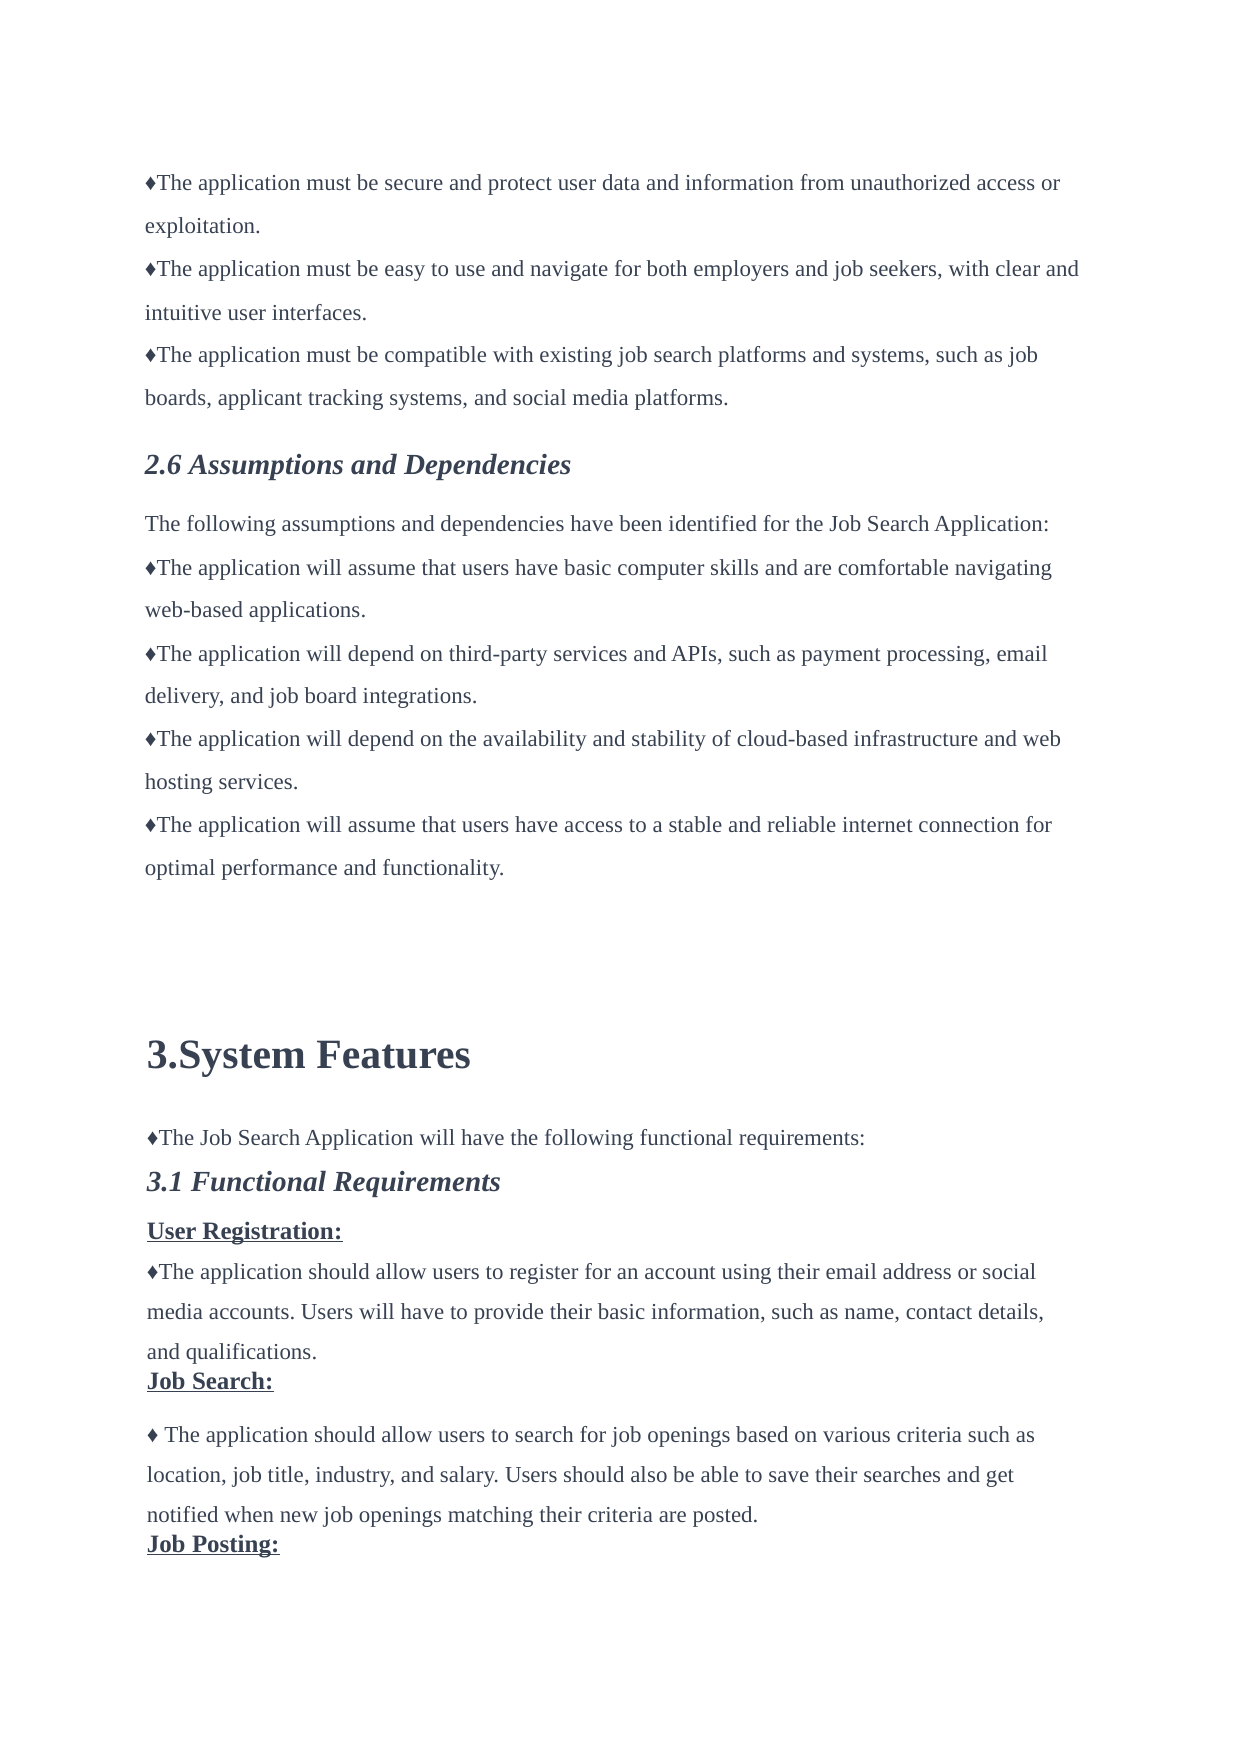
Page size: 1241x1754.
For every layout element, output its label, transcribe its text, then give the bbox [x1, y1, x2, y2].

text_box ♦The application must be secure and protect user data and information from unauthorized access or exploitation. ♦The application must be easy to use and navigate for both employers and job seekers, with clear and intuitive user interfaces. ♦The application must be compatible with existing job search platforms and systems, such as job boards, applicant tracking systems, and social media platforms. 2.6 Assumptions and Dependencies The following assumptions and dependencies have been identified for the Job Search Application: ♦The application will assume that users have basic computer skills and are comfortable navigating web-based applications. ♦The application will depend on third-party services and APIs, such as payment processing, email delivery, and job board integrations. ♦The application will depend on the availability and stability of cloud-based infrastructure and web hosting services. ♦The application will assume that users have access to a stable and reliable internet connection for optimal performance and functionality. [144, 152, 1083, 929]
text_box 3.System Features ♦The Job Search Application will have the following functional requirements: 3.1 Functional Requirements User Registration: ♦The application should allow users to register for an account using their email address or social media accounts. Users will have to provide their basic information, such as name, contact details, and qualifications. Job Search: ♦ The application should allow users to search for job openings based on various criteria such as location, job title, industry, and salary. Users should also be able to save their searches and get notified when new job openings matching their criteria are posted. Job Posting: [146, 1026, 1084, 1548]
